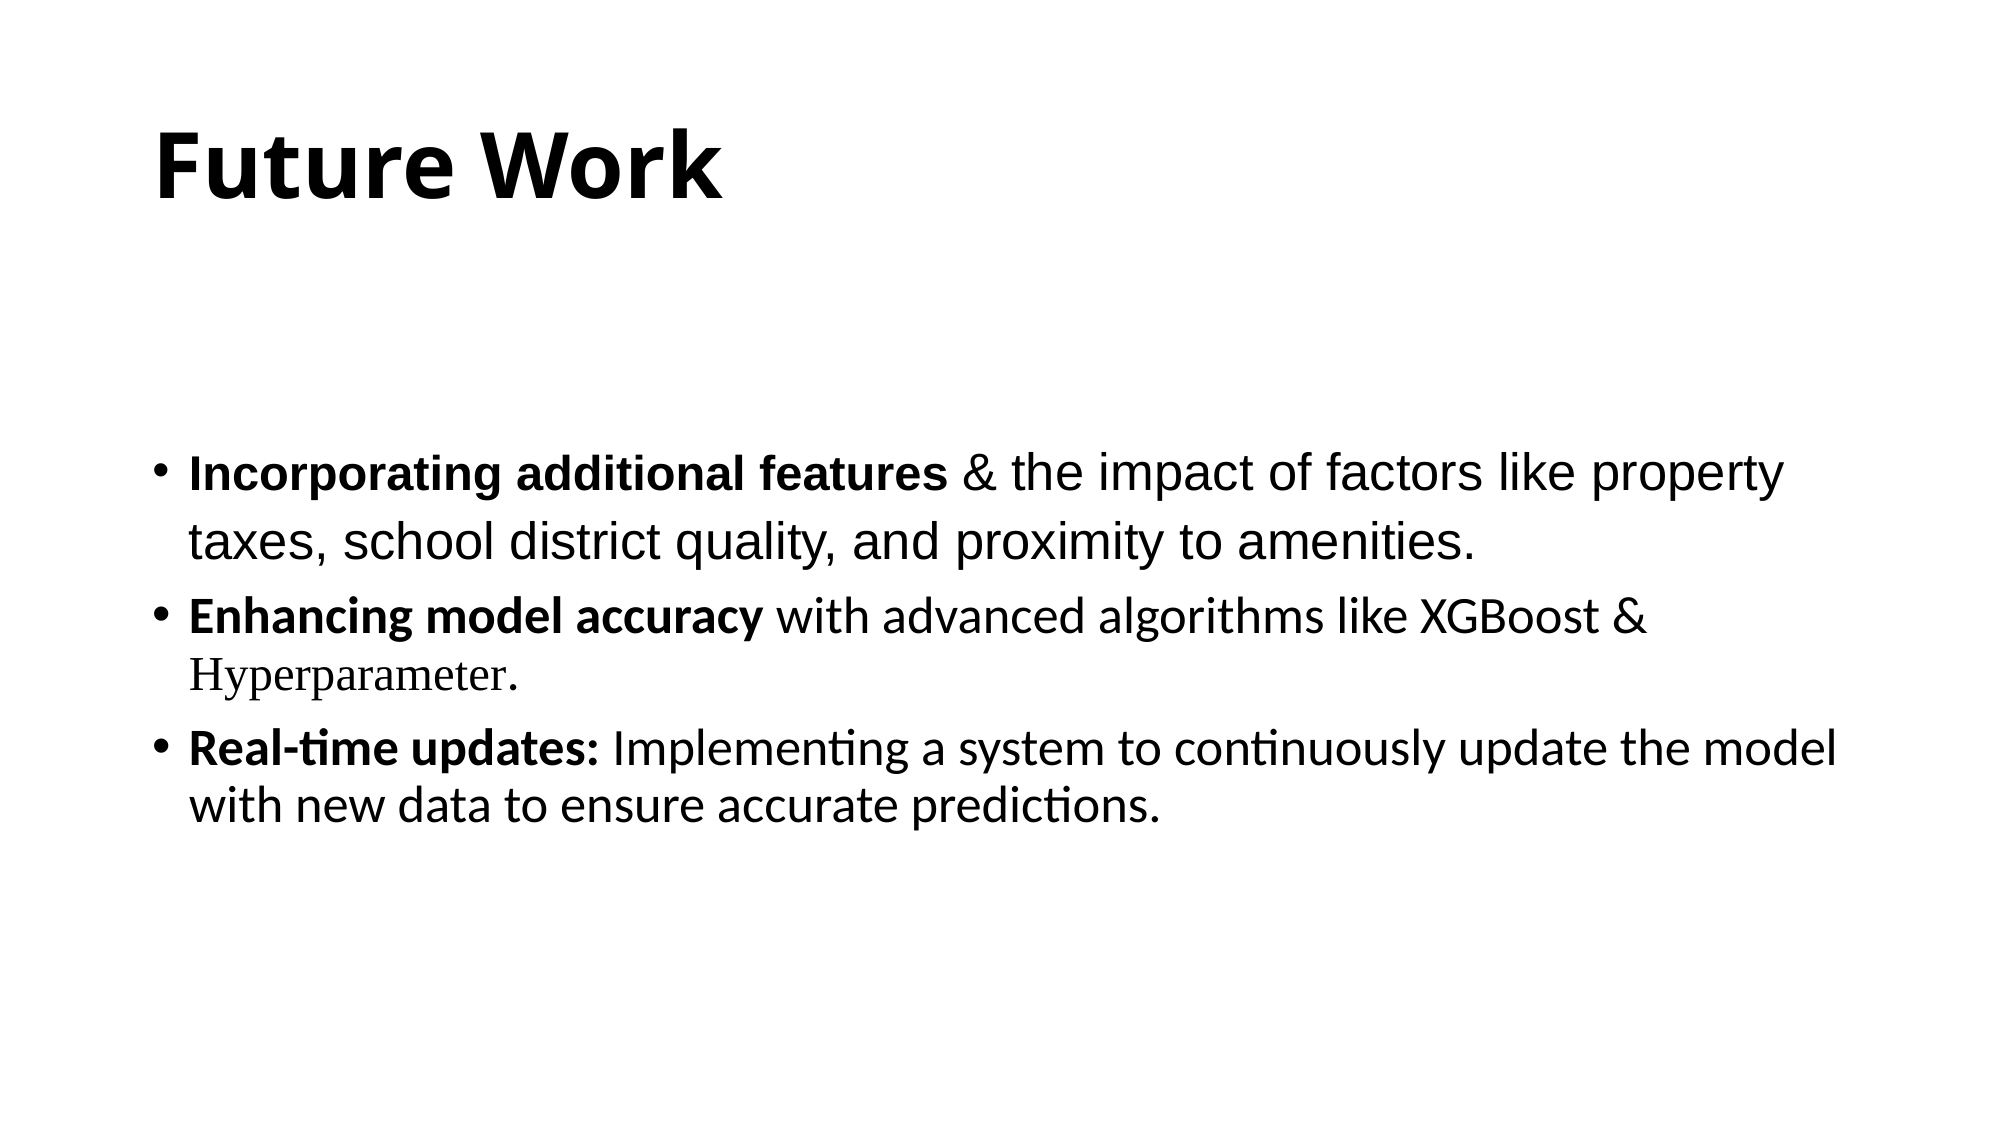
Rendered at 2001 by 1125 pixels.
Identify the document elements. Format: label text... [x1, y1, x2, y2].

title Future Work [137, 59, 1863, 278]
list Incorporating additional features & the impact of factors like property taxes, school district quality, and proximity to amenities. Enhancing model accuracy with advanced algorithms like XGBoost & Hyperparameter. Real-time updates: Implementing a system to continuously update the model with new data to ensure accurate predictions. [137, 424, 1863, 847]
